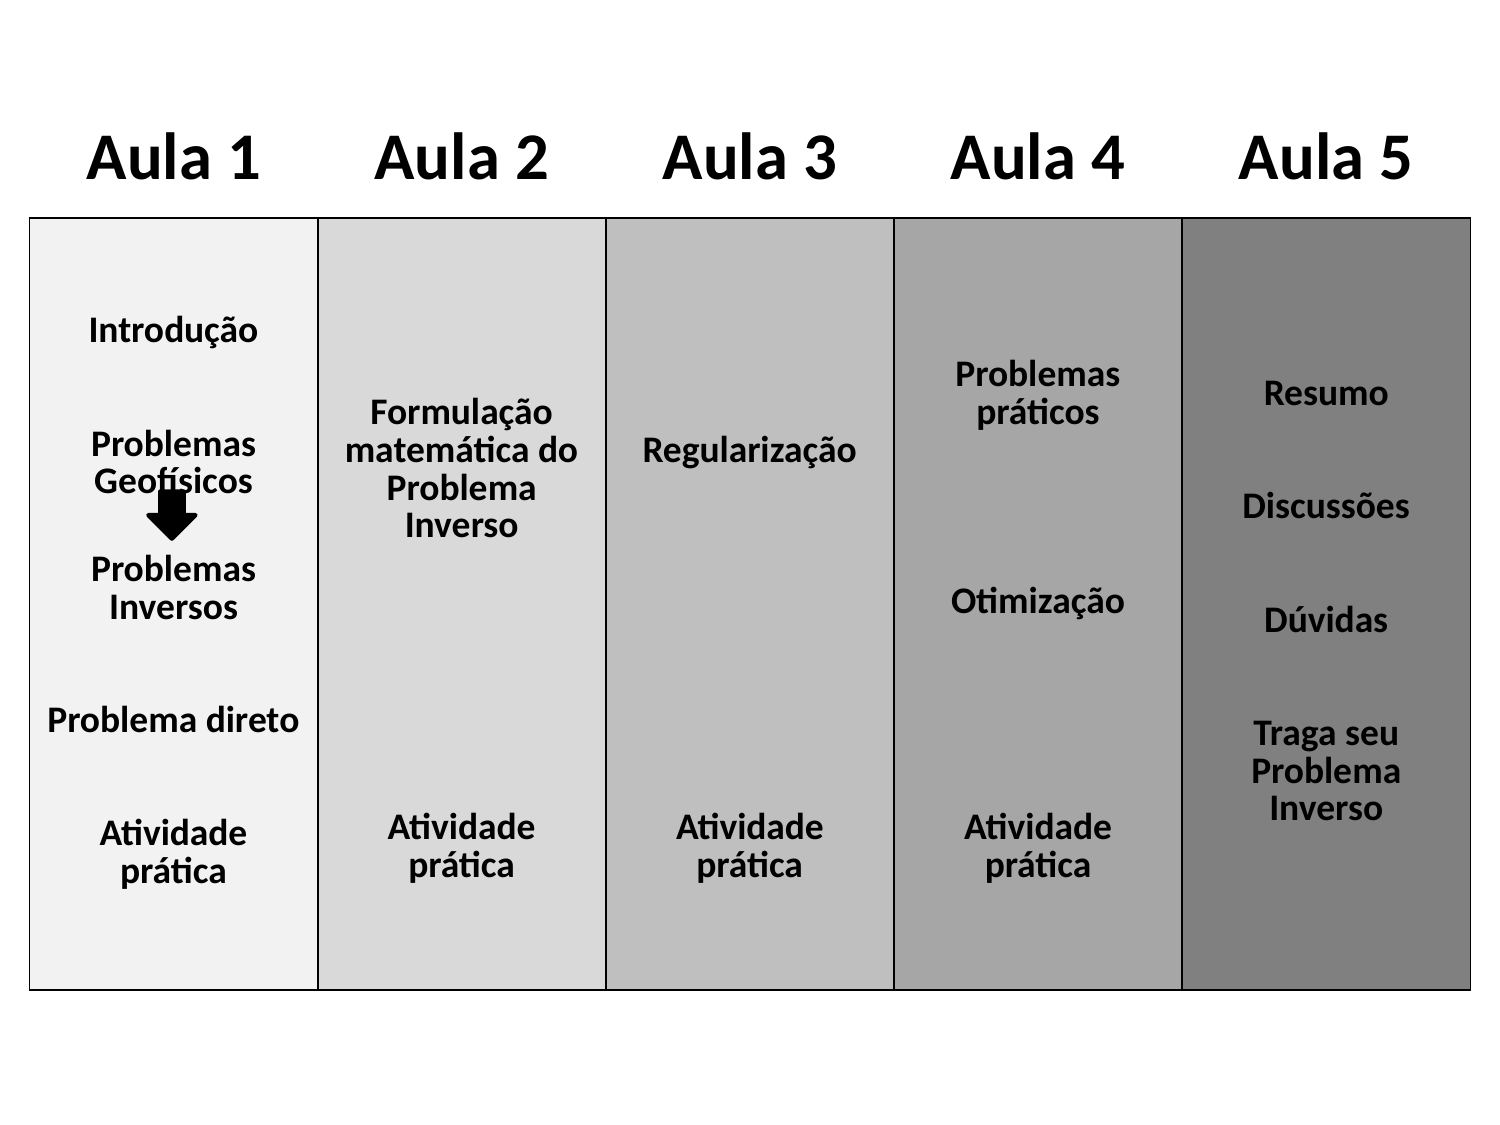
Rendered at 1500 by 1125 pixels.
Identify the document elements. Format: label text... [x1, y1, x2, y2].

text_box Aula 3 [607, 105, 893, 201]
table_header Introdução Problemas Geofísicos Problemas Inversos Problema direto Atividade prática [30, 219, 317, 989]
text_box Aula 4 [895, 105, 1181, 201]
text_box Aula 2 [319, 105, 605, 201]
table_header Problemas práticos Otimização Atividade prática [895, 219, 1181, 989]
table_header Regularização Atividade prática [607, 219, 893, 989]
text_box Aula 1 [31, 105, 317, 201]
table_header Formulação matemática do Problema Inverso Atividade prática [319, 219, 605, 989]
text_box Aula 5 [1183, 105, 1469, 201]
text_box [146, 489, 198, 541]
table_header Resumo Discussões Dúvidas Traga seu Problema Inverso [1183, 219, 1470, 989]
